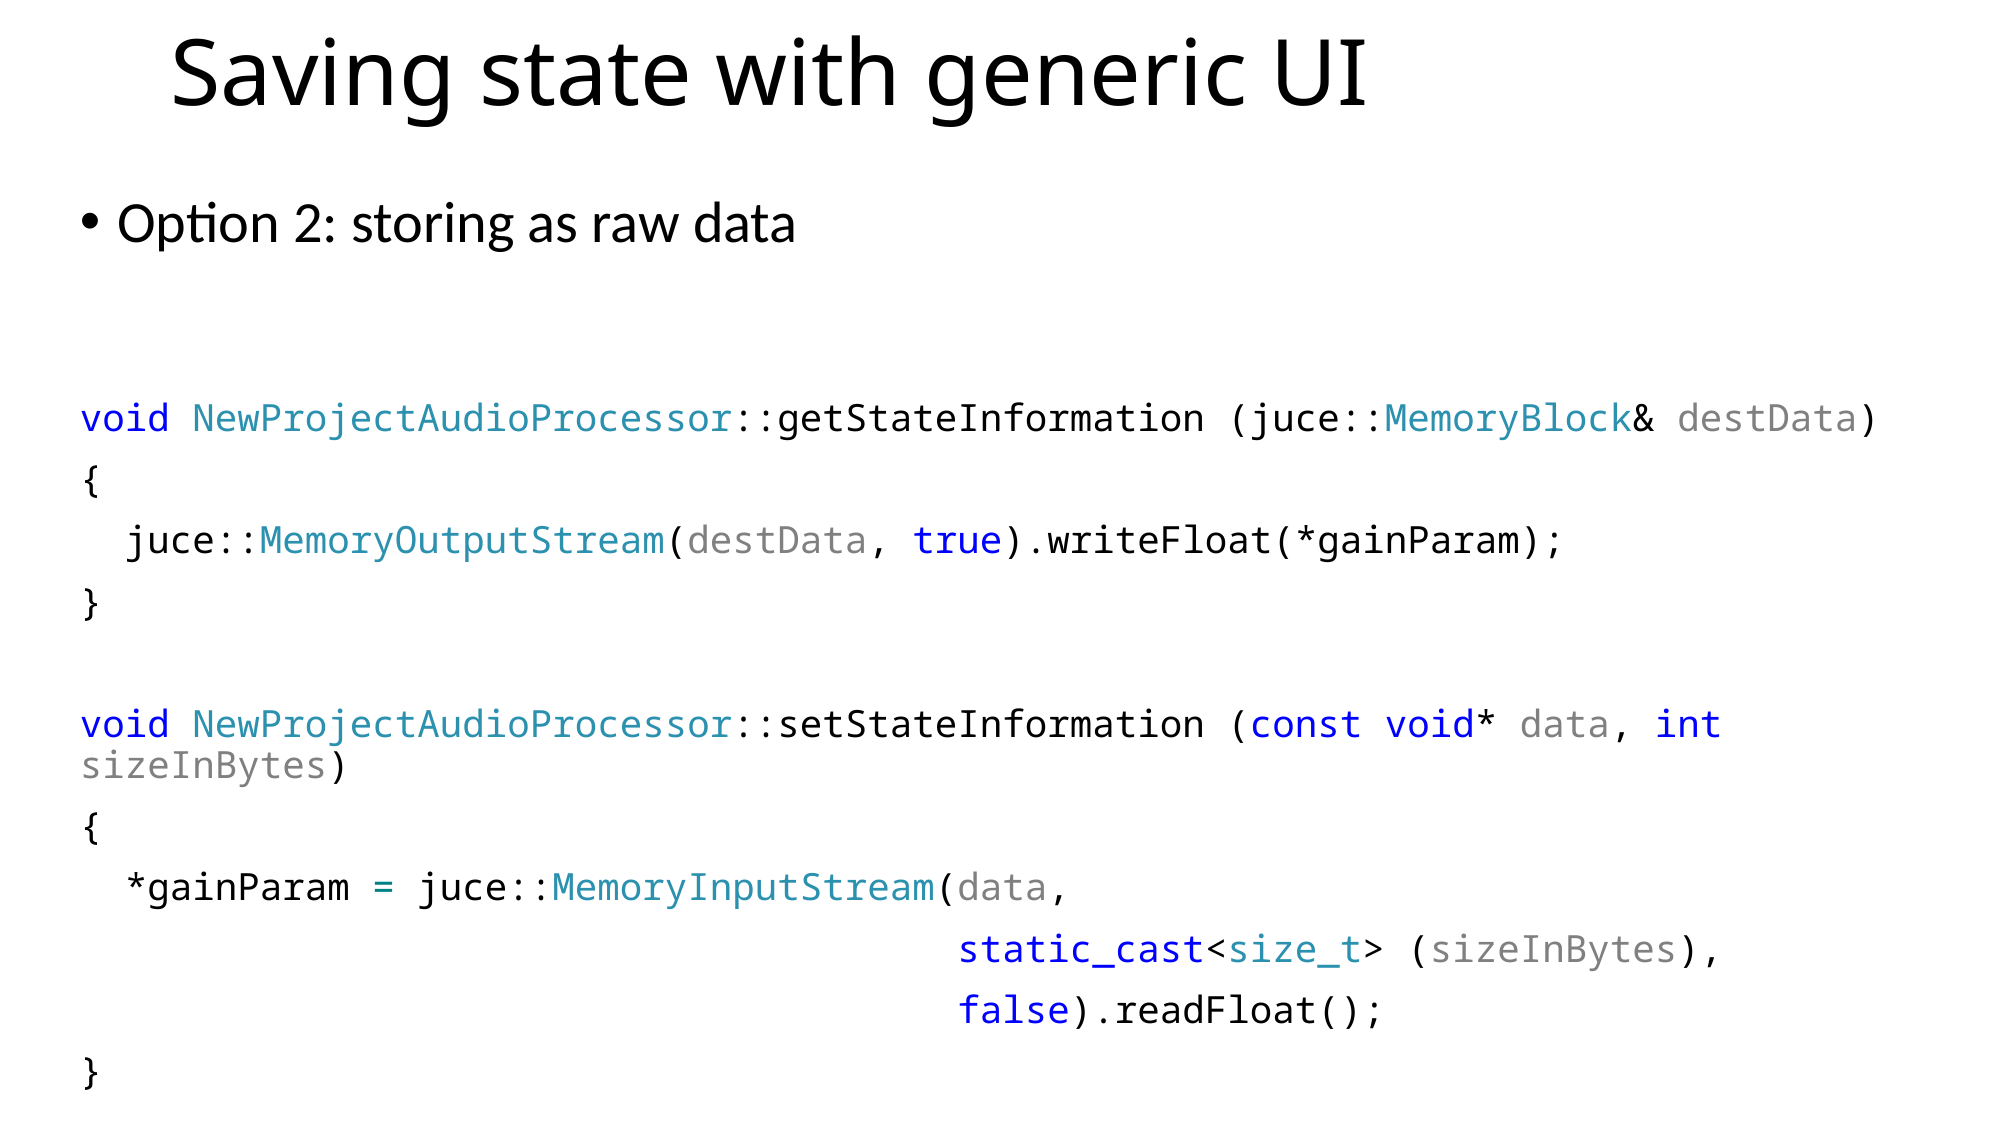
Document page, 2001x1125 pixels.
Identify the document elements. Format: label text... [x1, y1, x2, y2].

list Option 2: storing as raw data void NewProjectAudioProcessor::getStateInformation (juce::MemoryBlock& destData) { juce::MemoryOutputStream(destData, true).writeFloat(*gainParam); } void NewProjectAudioProcessor::setStateInformation (const void* data, int sizeInBytes) { *gainParam = juce::MemoryInputStream(data, static_cast<size_t> (sizeInBytes), false).readFloat(); } [64, 185, 1967, 1110]
title Saving state with generic UI [155, 0, 1823, 153]
